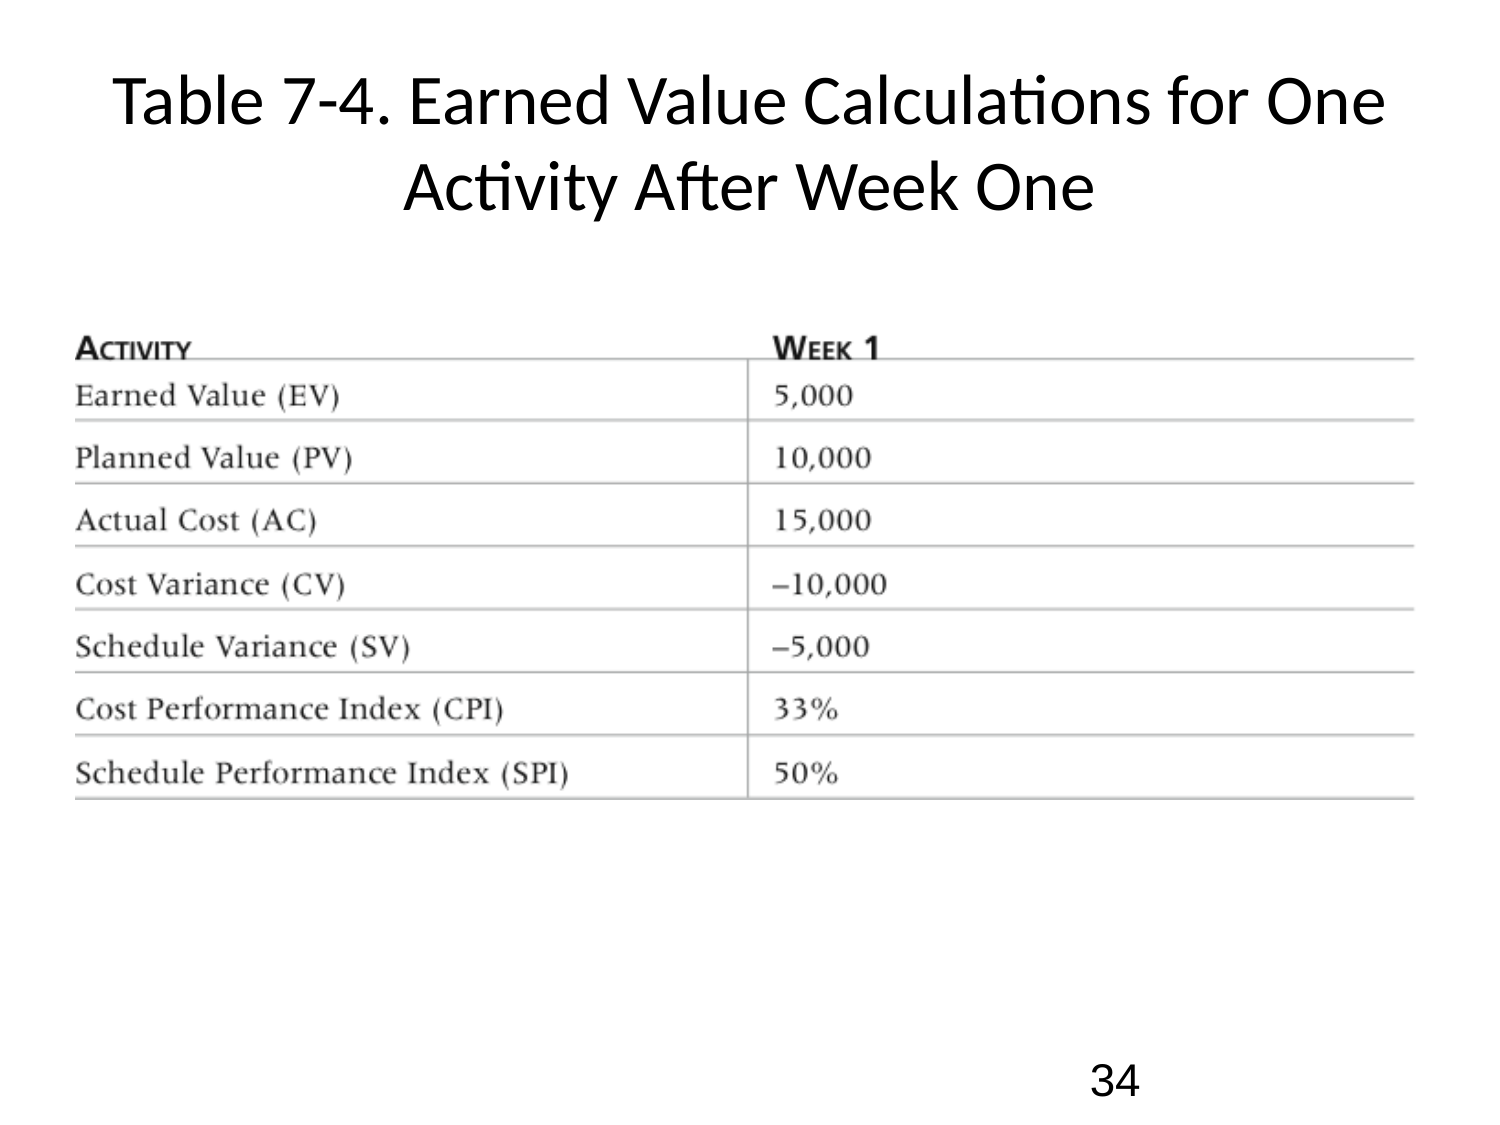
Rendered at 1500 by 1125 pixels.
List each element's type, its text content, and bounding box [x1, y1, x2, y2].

title Table 7-4. Earned Value Calculations for One Activity After Week One [74, 44, 1426, 233]
slide_number 34 [1074, 1042, 1425, 1103]
picture [74, 324, 1416, 801]
